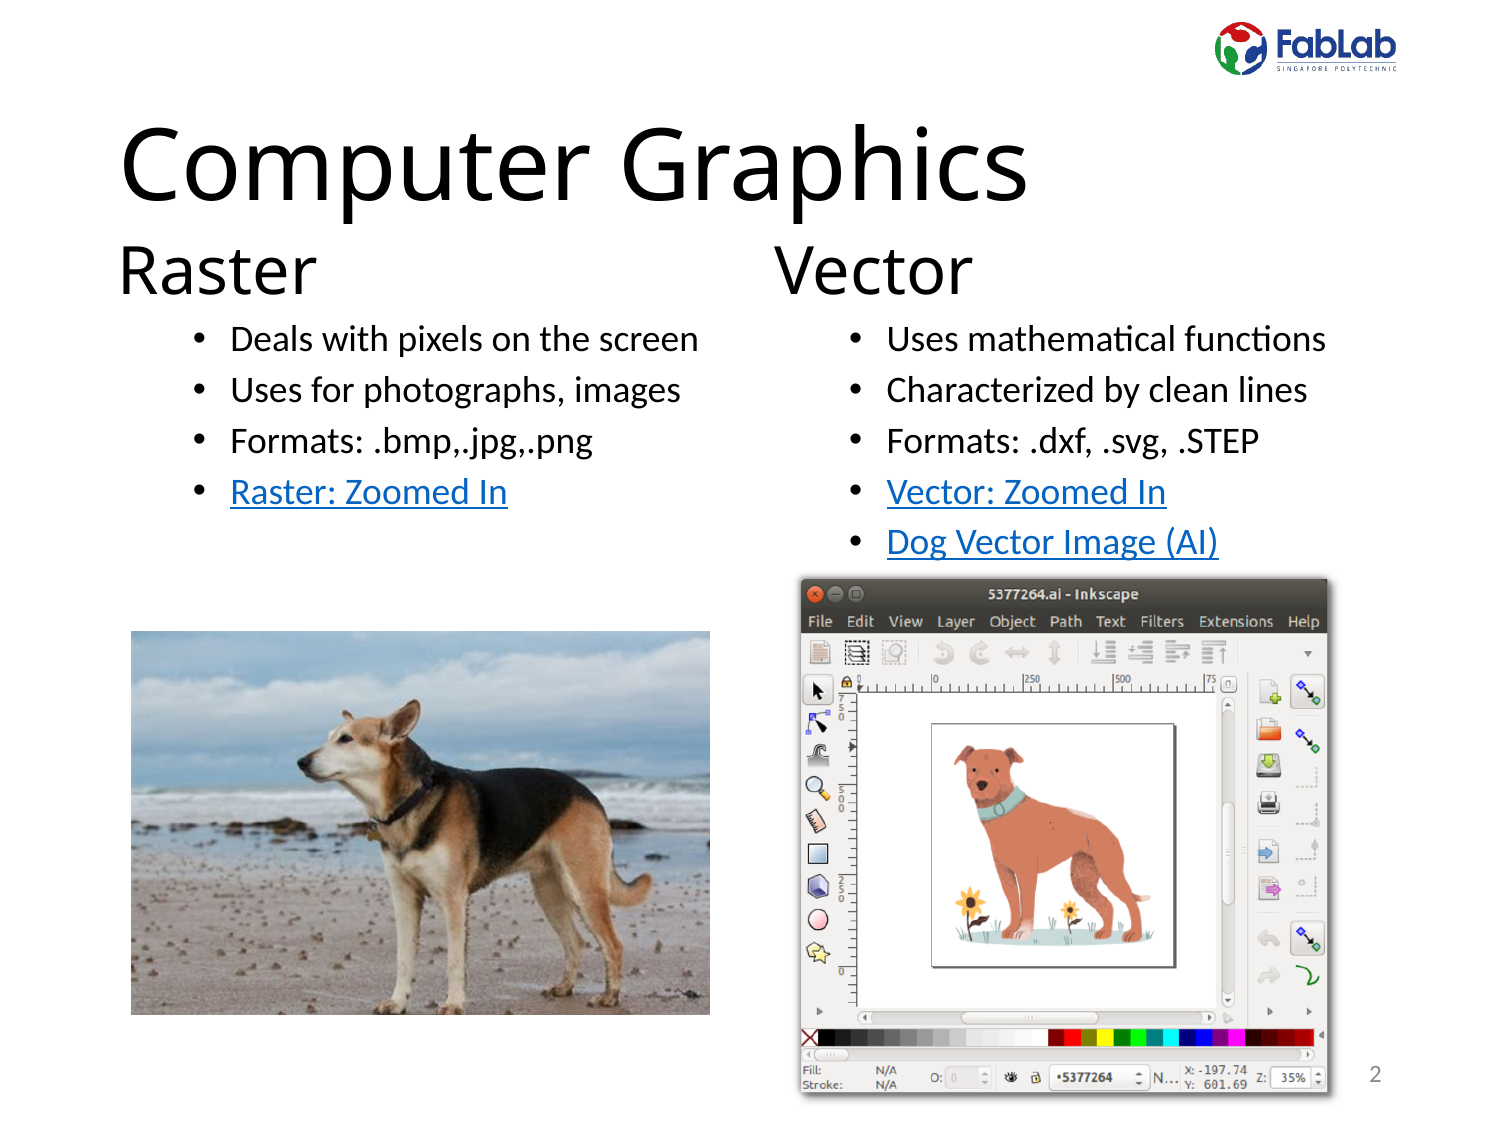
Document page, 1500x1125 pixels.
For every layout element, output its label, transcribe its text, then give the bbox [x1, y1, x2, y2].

slide_number 2 [1343, 1042, 1397, 1103]
picture [1215, 22, 1396, 59]
list Vector Uses mathematical functions Characterized by clean lines Formats: .dxf, .svg, .STEP Vector: Zoomed In Dog Vector Image (AI) [759, 229, 1397, 993]
picture [790, 568, 1343, 1108]
title Computer Graphics [103, 59, 1397, 278]
picture [131, 631, 710, 1015]
list Raster Deals with pixels on the screen Uses for photographs, images Formats: .bmp,.jpg,.png Raster: Zoomed In [103, 229, 741, 993]
